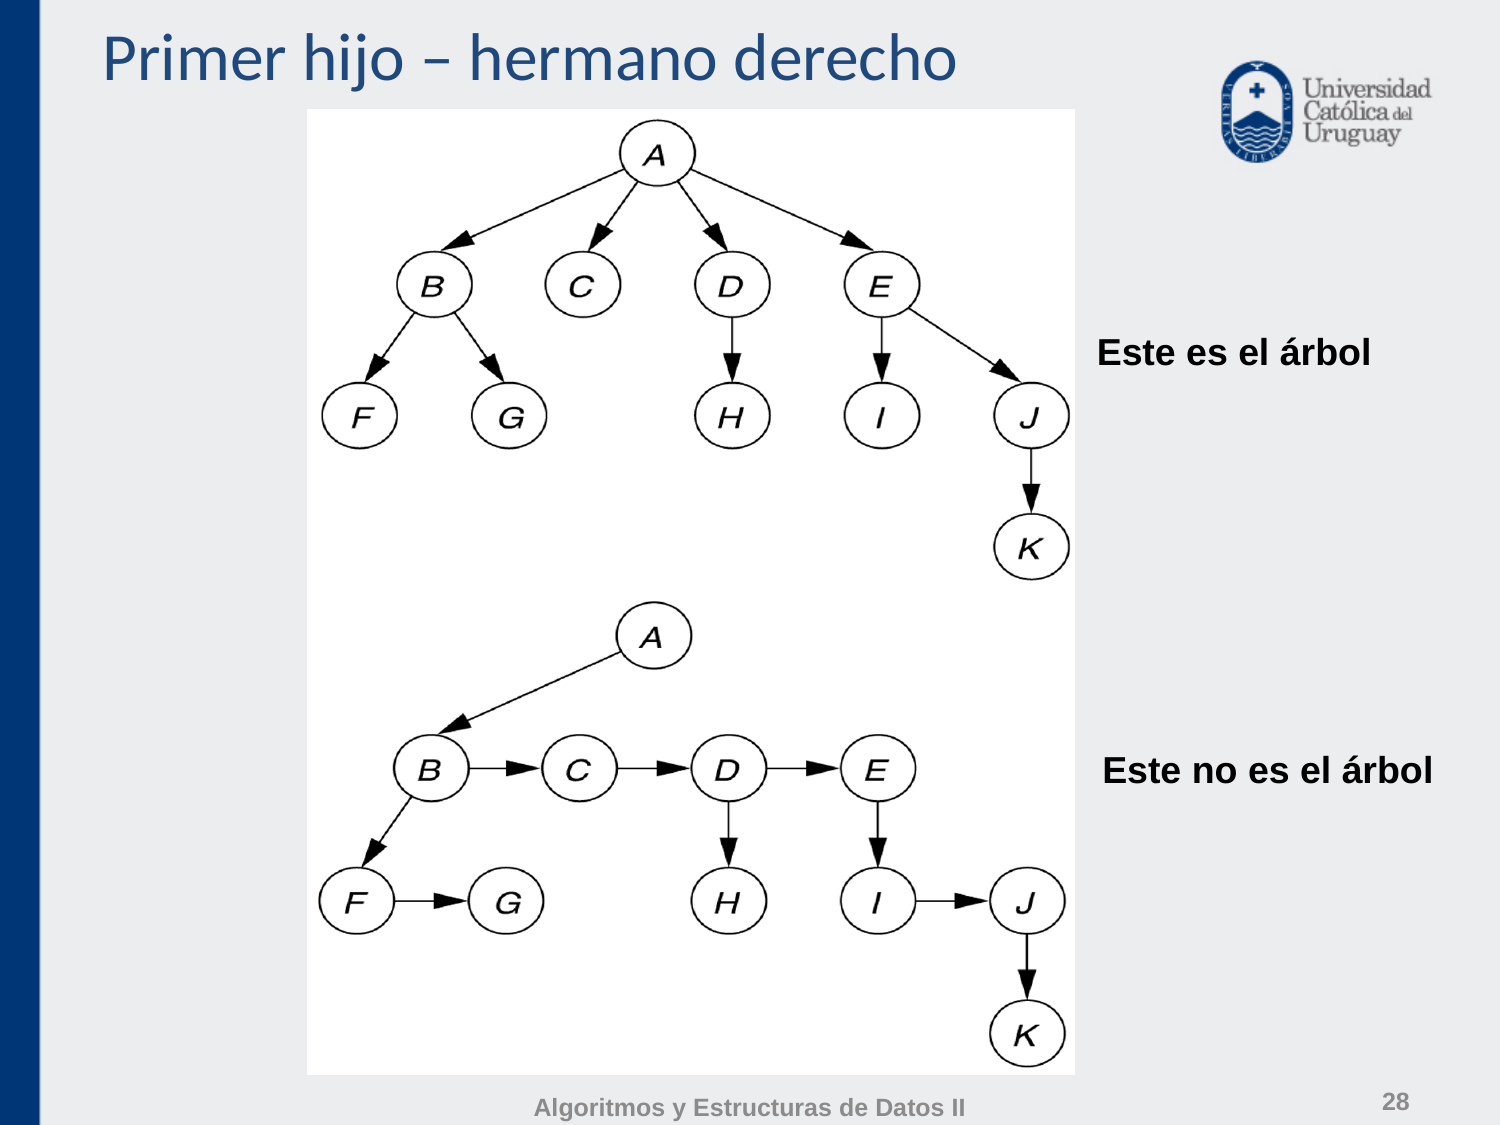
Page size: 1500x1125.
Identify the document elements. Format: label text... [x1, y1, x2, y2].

footer Algoritmos y Estructuras de Datos II [512, 1087, 988, 1125]
text_box Este es el árbol [1082, 320, 1387, 381]
title Primer hijo – hermano derecho [87, 4, 1153, 102]
slide_number 28 [1074, 1074, 1425, 1125]
picture [0, 0, 1500, 1125]
text_box Este no es el árbol [1087, 738, 1449, 799]
